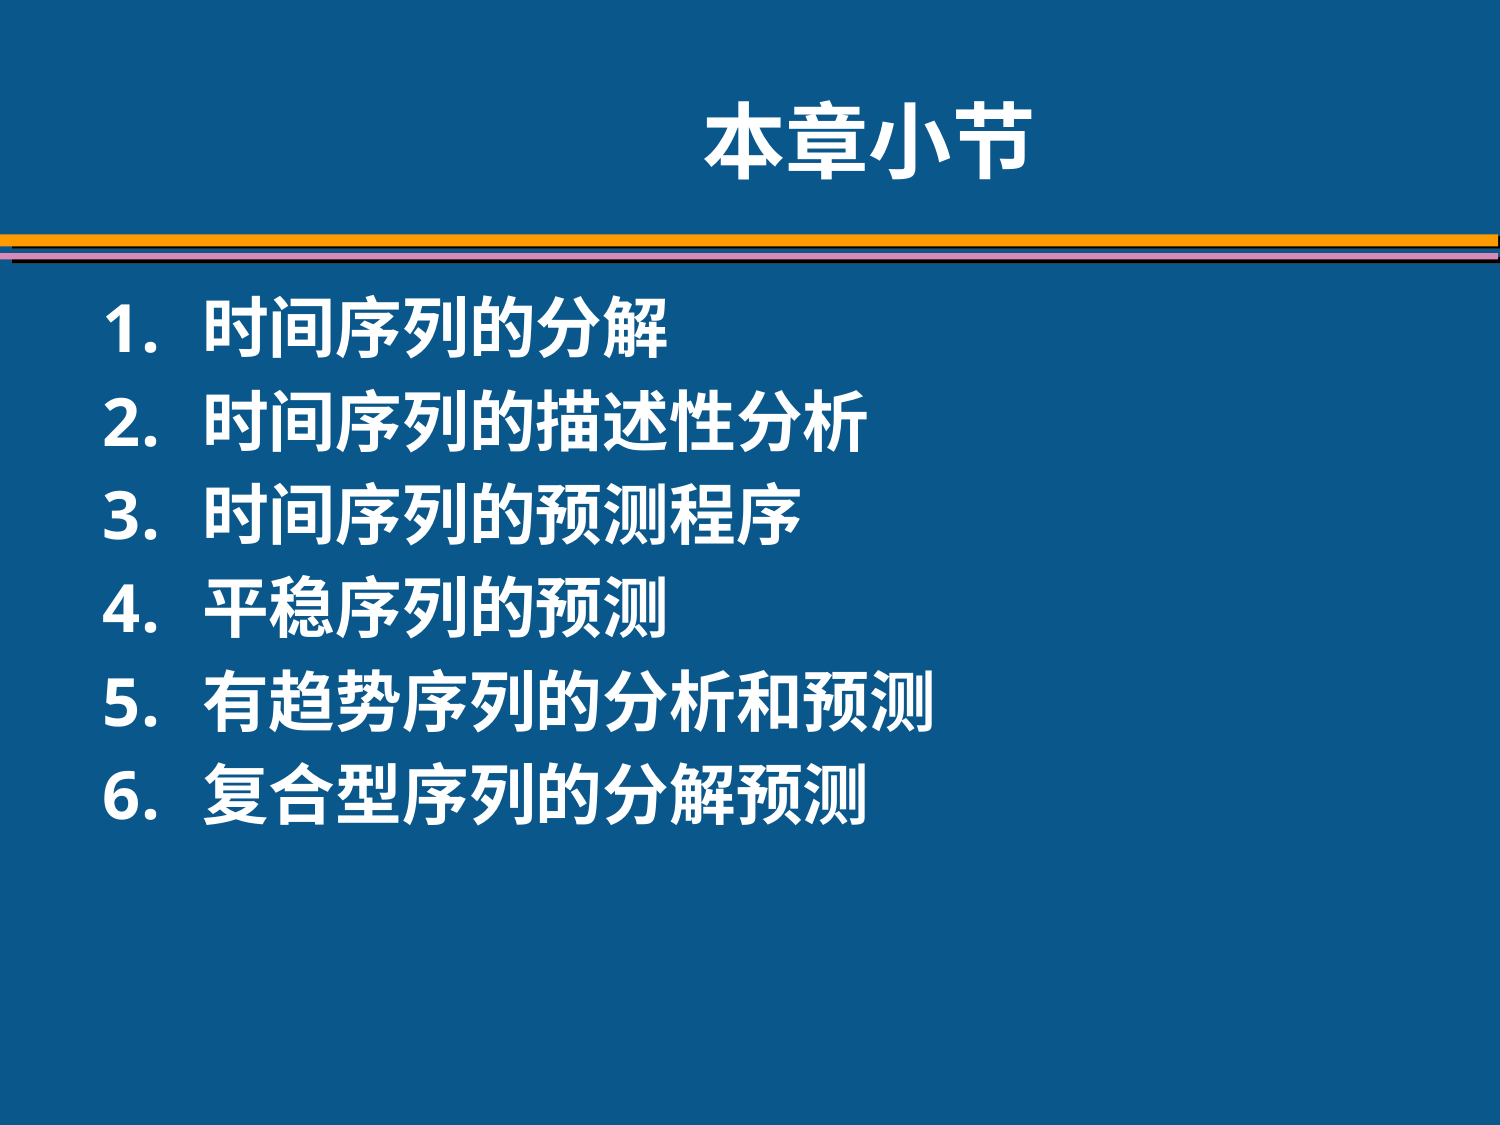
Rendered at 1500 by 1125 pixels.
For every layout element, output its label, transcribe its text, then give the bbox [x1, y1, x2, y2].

title 本章小节 [312, 50, 1425, 238]
list 时间序列的分解 时间序列的描述性分析 时间序列的预测程序 平稳序列的预测 有趋势序列的分析和预测 复合型序列的分解预测 [87, 278, 1388, 988]
